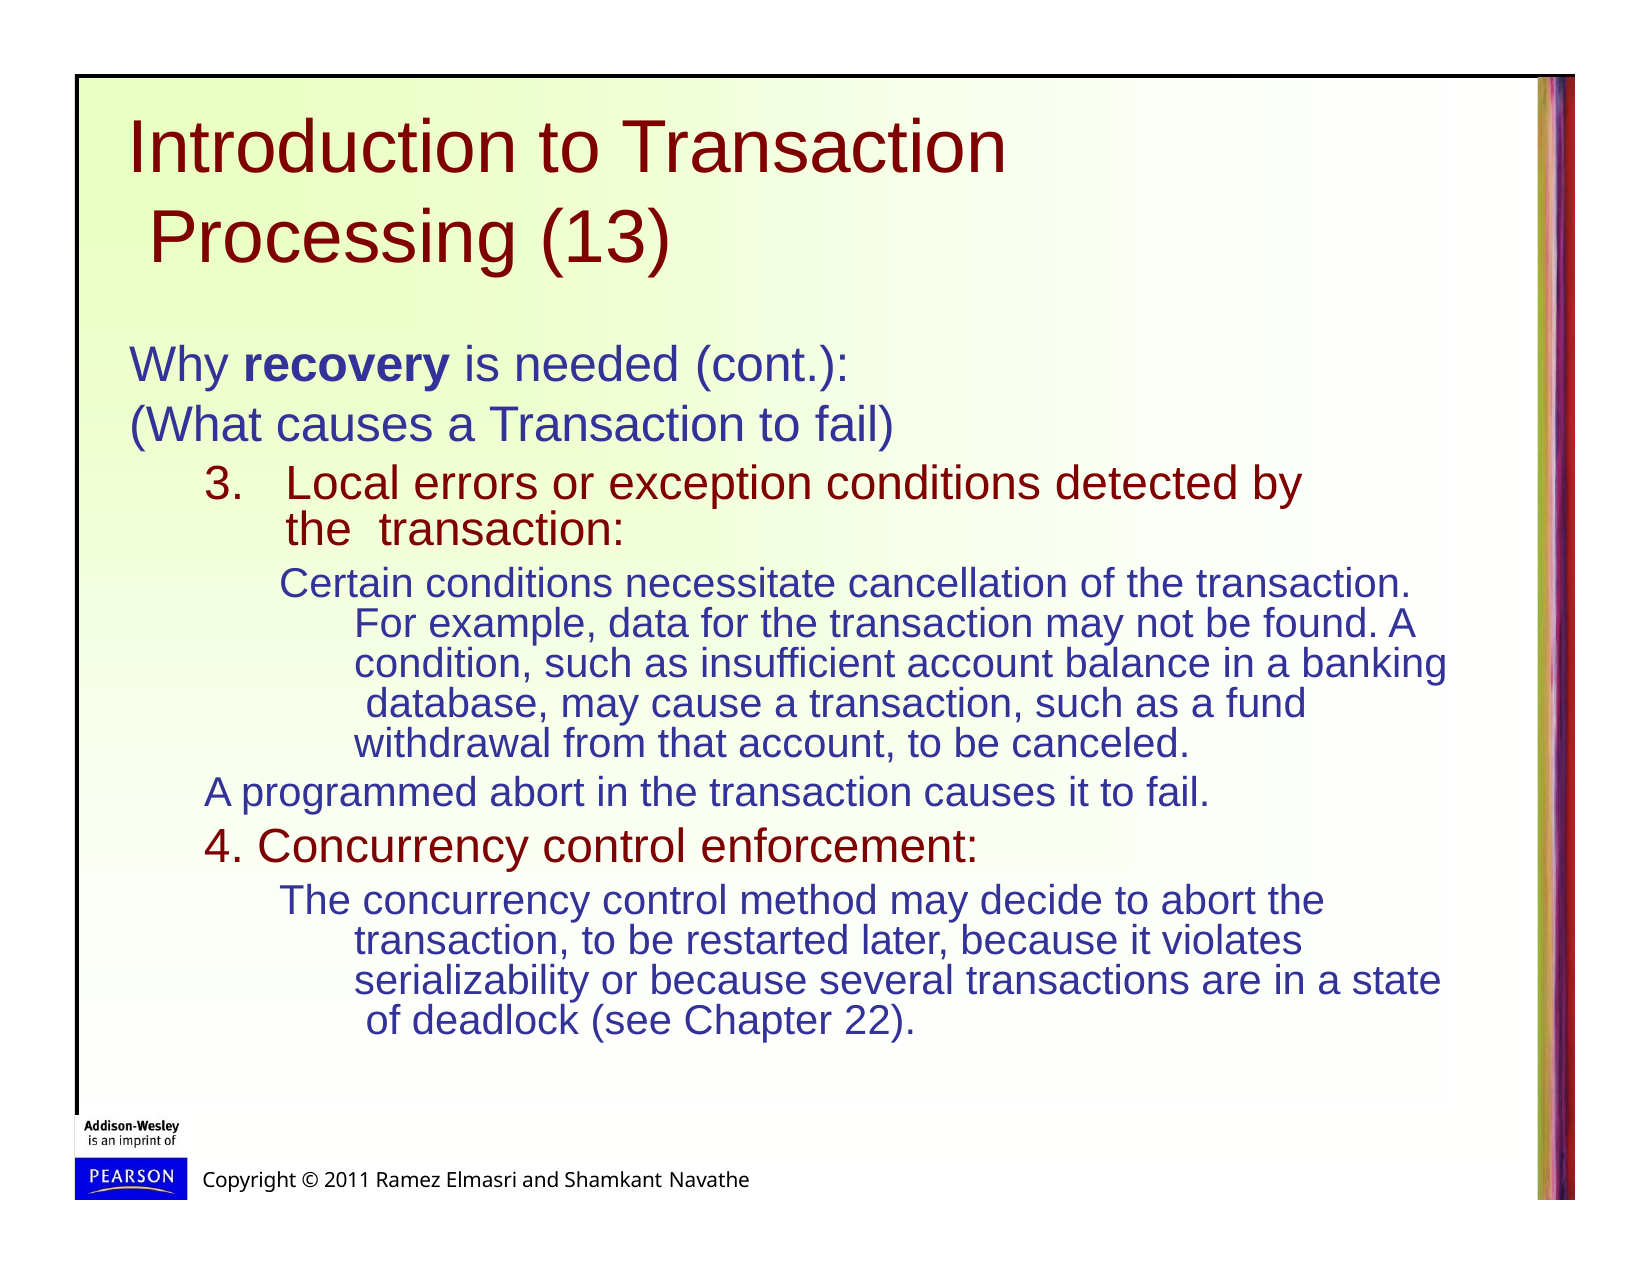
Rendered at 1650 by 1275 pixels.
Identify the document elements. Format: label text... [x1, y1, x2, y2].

title Introduction to Transaction Processing (13) [125, 95, 1014, 311]
picture [74, 74, 1575, 1200]
footer Copyright © 2011 Ramez Elmasri and Shamkant Navathe [200, 1164, 775, 1275]
text_box Why recovery is needed (cont.): (What causes a Transaction to fail) Local errors or exception conditions detected by the transaction: Certain conditions necessitate cancellation of the transaction. For example, data for the transaction may not be found. A condition, such as insufficient account balance in a banking database, may cause a transaction, such as a fund withdrawal from that account, to be canceled. A programmed abort in the transaction causes it to fail. Concurrency control enforcement: The concurrency control method may decide to abort the transaction, to be restarted later, because it violates serializability or because several transactions are in a state of deadlock (see Chapter 22). [127, 329, 1449, 1043]
